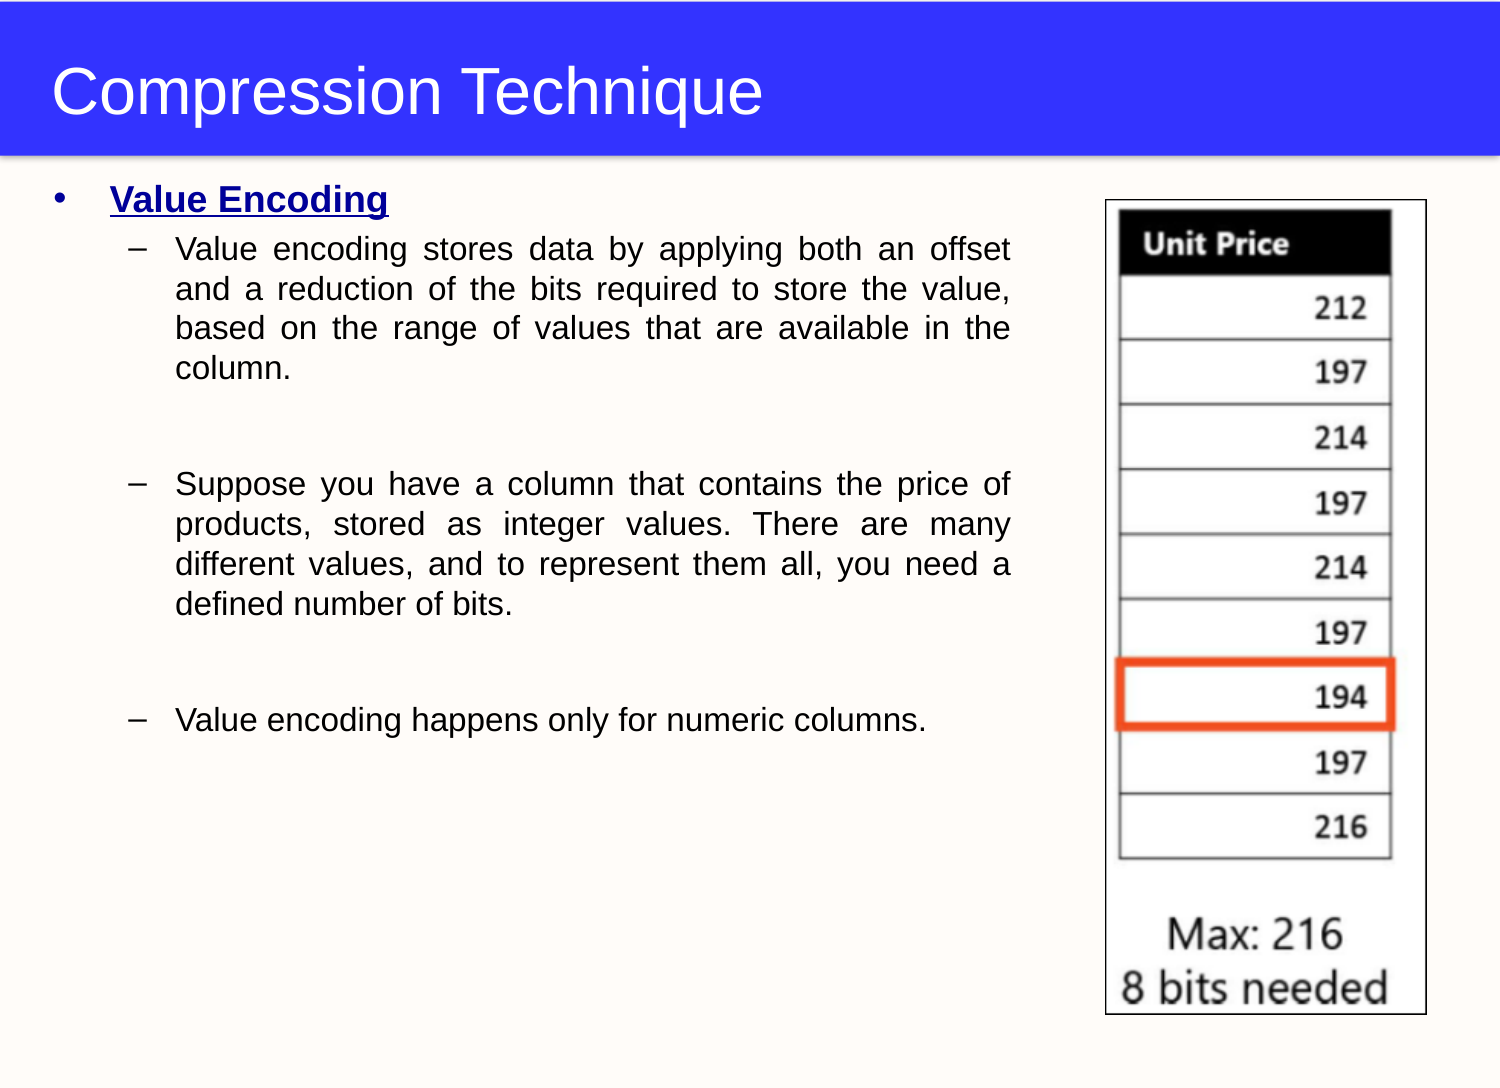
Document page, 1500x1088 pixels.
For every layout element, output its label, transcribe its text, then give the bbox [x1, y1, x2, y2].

title Compression Technique [36, 40, 1472, 131]
list Value Encoding Value encoding stores data by applying both an offset and a reduction of the bits required to store the value, based on the range of values that are available in the column. Suppose you have a column that contains the price of products, stored as integer values. There are many different values, and to represent them all, you need a defined number of bits. Value encoding happens only for numeric columns. [38, 167, 1028, 1047]
picture [1105, 199, 1427, 1015]
